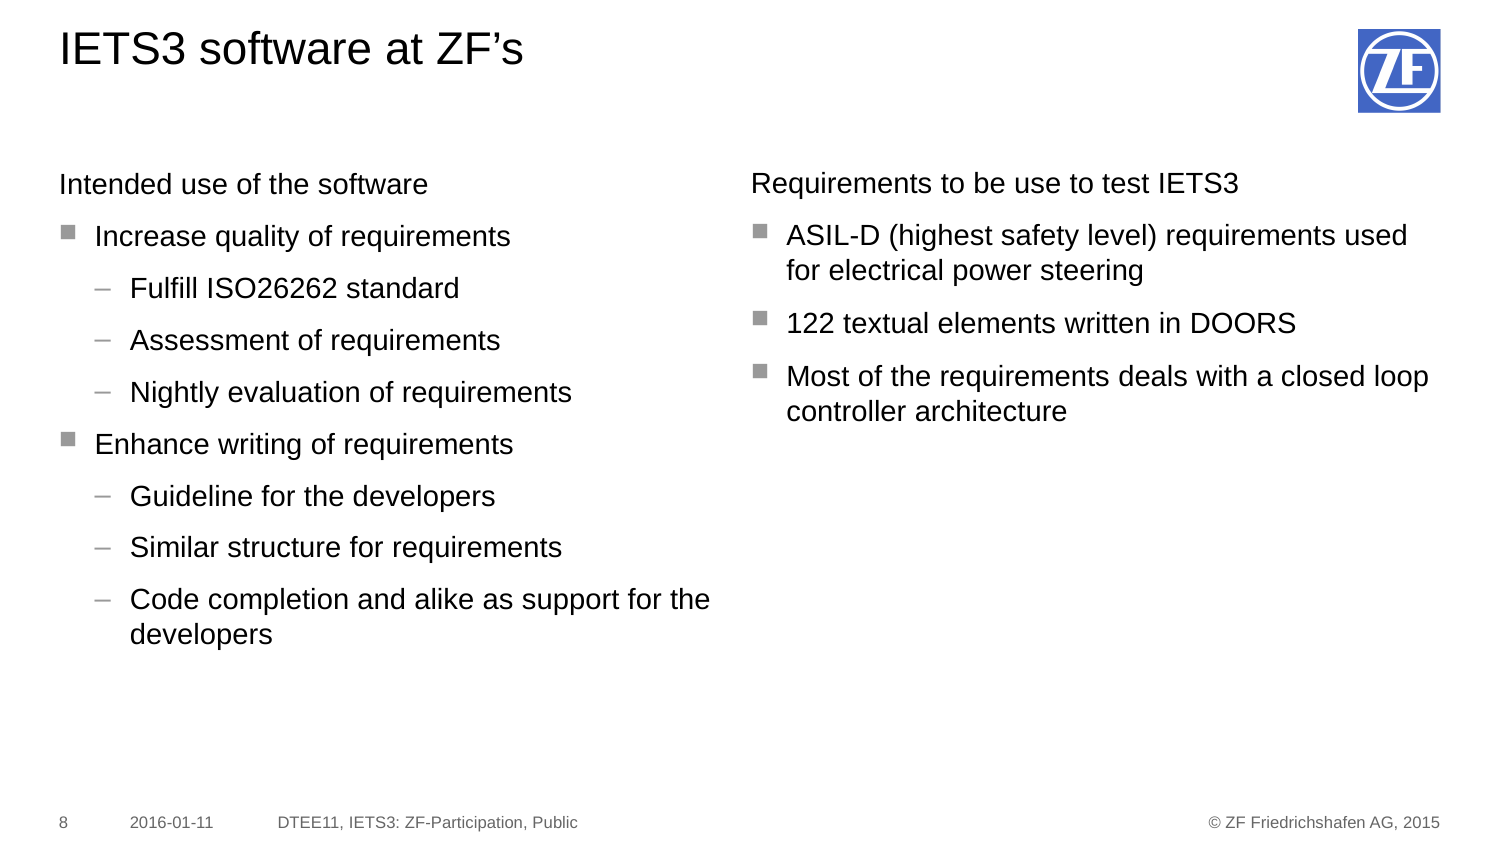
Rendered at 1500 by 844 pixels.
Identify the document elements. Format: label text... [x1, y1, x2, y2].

picture [1358, 29, 1441, 113]
text_box Requirements to be use to test IETS3 ASIL-D (highest safety level) requirements used for electrical power steering 122 textual elements written in DOORS Most of the requirements deals with a closed loop controller architecture [750, 164, 1445, 812]
title IETS3 software at ZF’s [59, 23, 1270, 122]
list Intended use of the software Increase quality of requirements Fulfill ISO26262 standard Assessment of requirements Nightly evaluation of requirements Enhance writing of requirements Guideline for the developers Similar structure for requirements Code completion and alike as support for the developers [59, 165, 753, 813]
